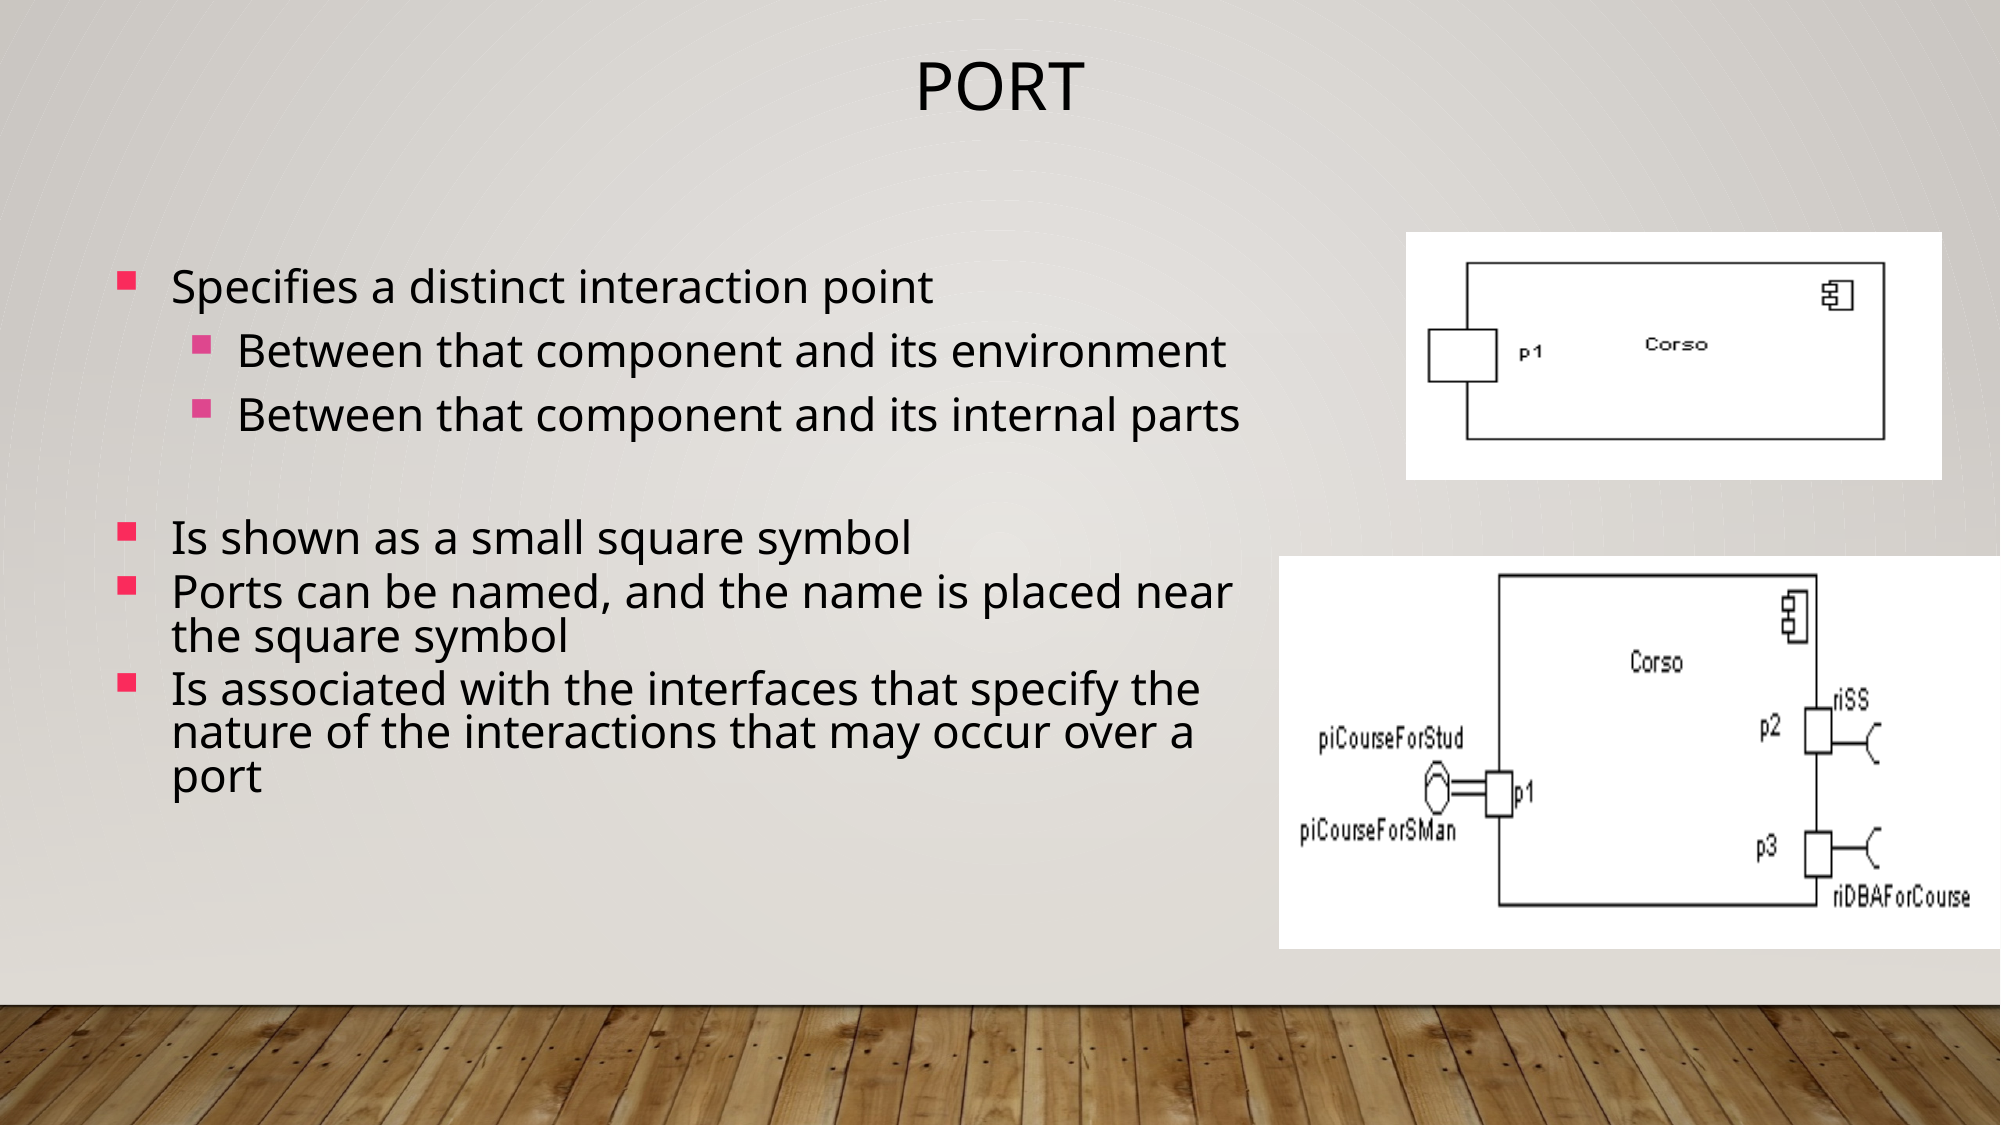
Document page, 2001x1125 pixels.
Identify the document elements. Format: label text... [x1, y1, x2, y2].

text_box Specifies a distinct interaction point Between that component and its environment Between that component and its internal parts [99, 249, 1406, 463]
text_box Is shown as a small square symbol Ports can be named, and the name is placed near the square symbol Is associated with the interfaces that specify the nature of the interactions that may occur over a port [99, 512, 1259, 905]
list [1406, 232, 1943, 480]
title PORT [99, 45, 1900, 233]
picture [0, 1005, 2000, 1125]
picture [1279, 555, 2000, 949]
